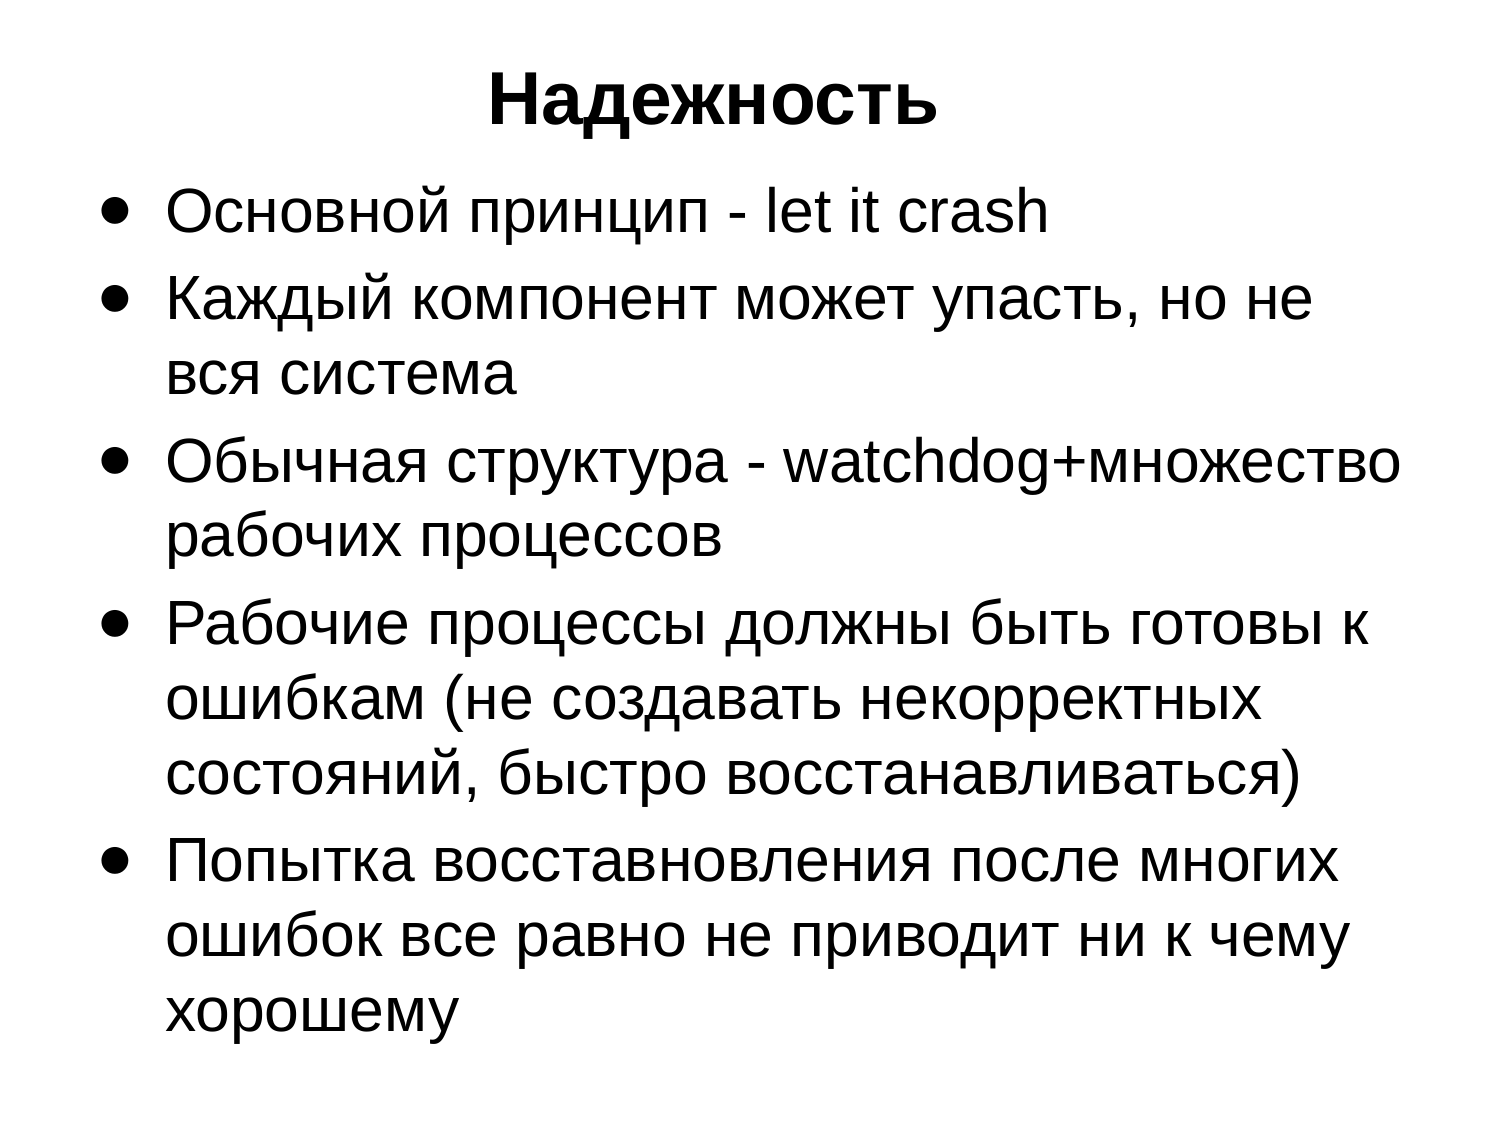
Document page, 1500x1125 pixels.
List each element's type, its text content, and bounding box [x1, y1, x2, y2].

list Основной принцип - let it crash Каждый компонент может упасть, но не вся система Обычная структура - watchdog+множество рабочих процессов Рабочие процессы должны быть готовы к ошибкам (не создавать некорректных состояний, быстро восстанавливаться) Попытка восставновления после многих ошибок все равно не приводит ни к чему хорошему [75, 154, 1425, 1078]
title Надежность [75, 45, 1425, 154]
